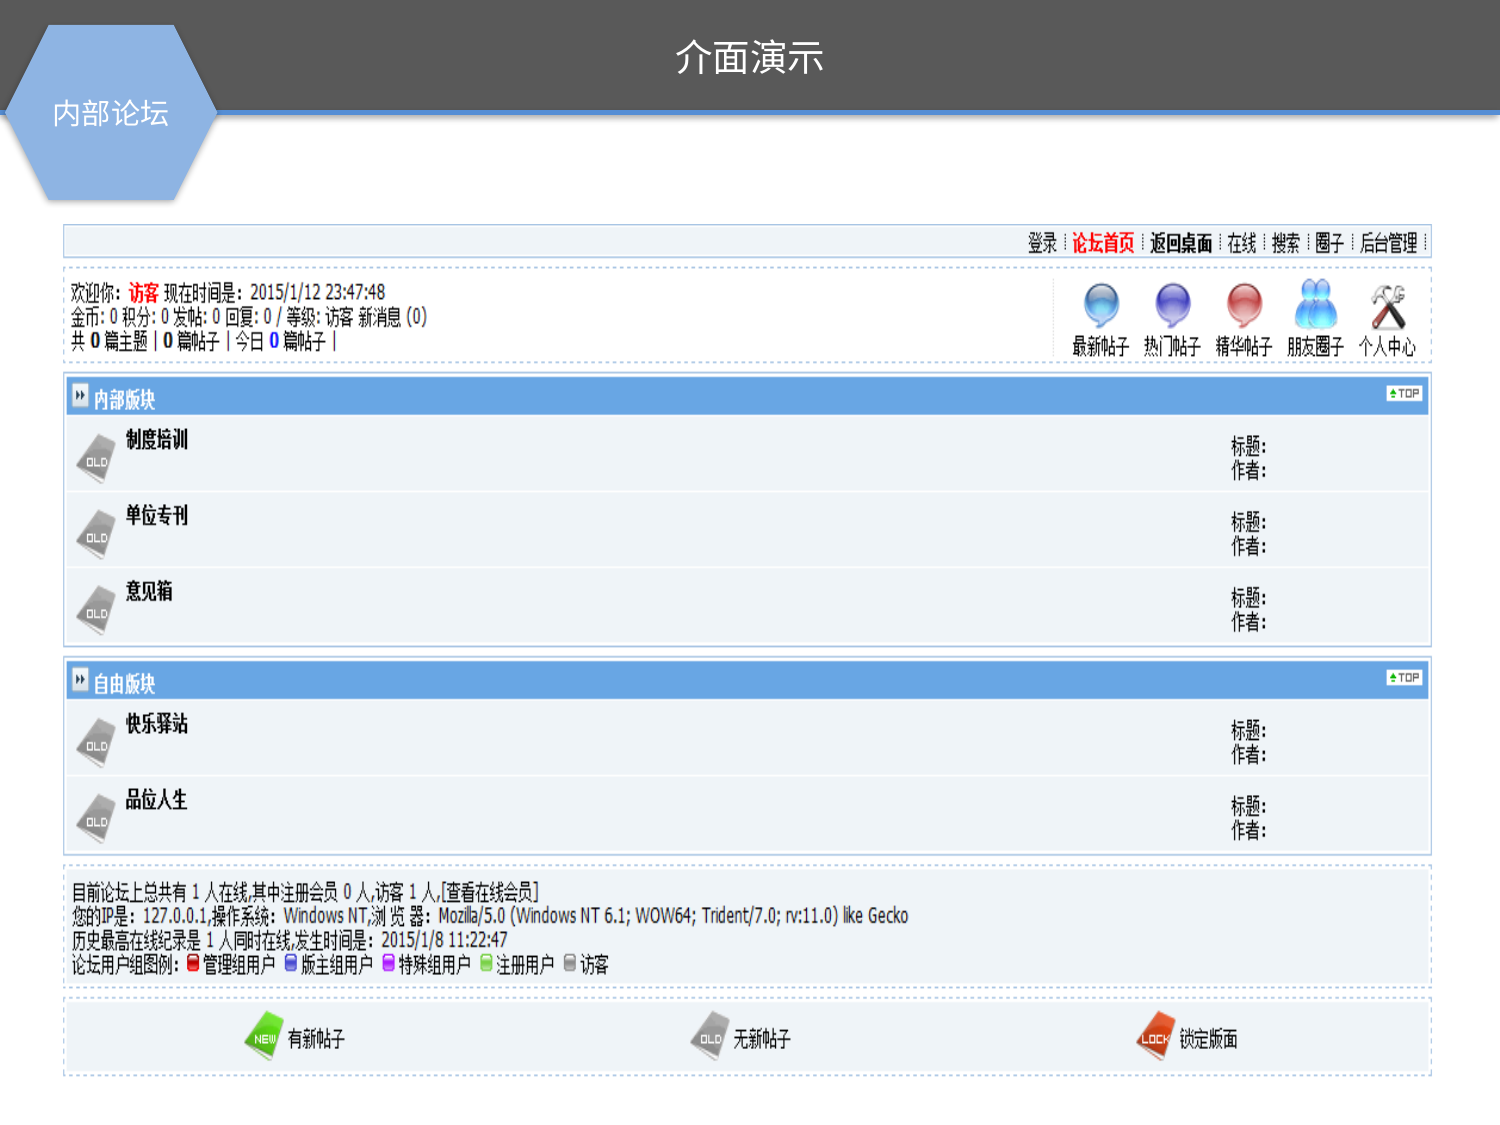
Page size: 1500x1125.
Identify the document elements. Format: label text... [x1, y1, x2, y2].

text_box 介面演示 [0, 0, 1500, 110]
text_box 内部论坛 [4, 24, 218, 111]
picture [62, 224, 1438, 1080]
text_box 内部论坛 [8, 121, 215, 201]
